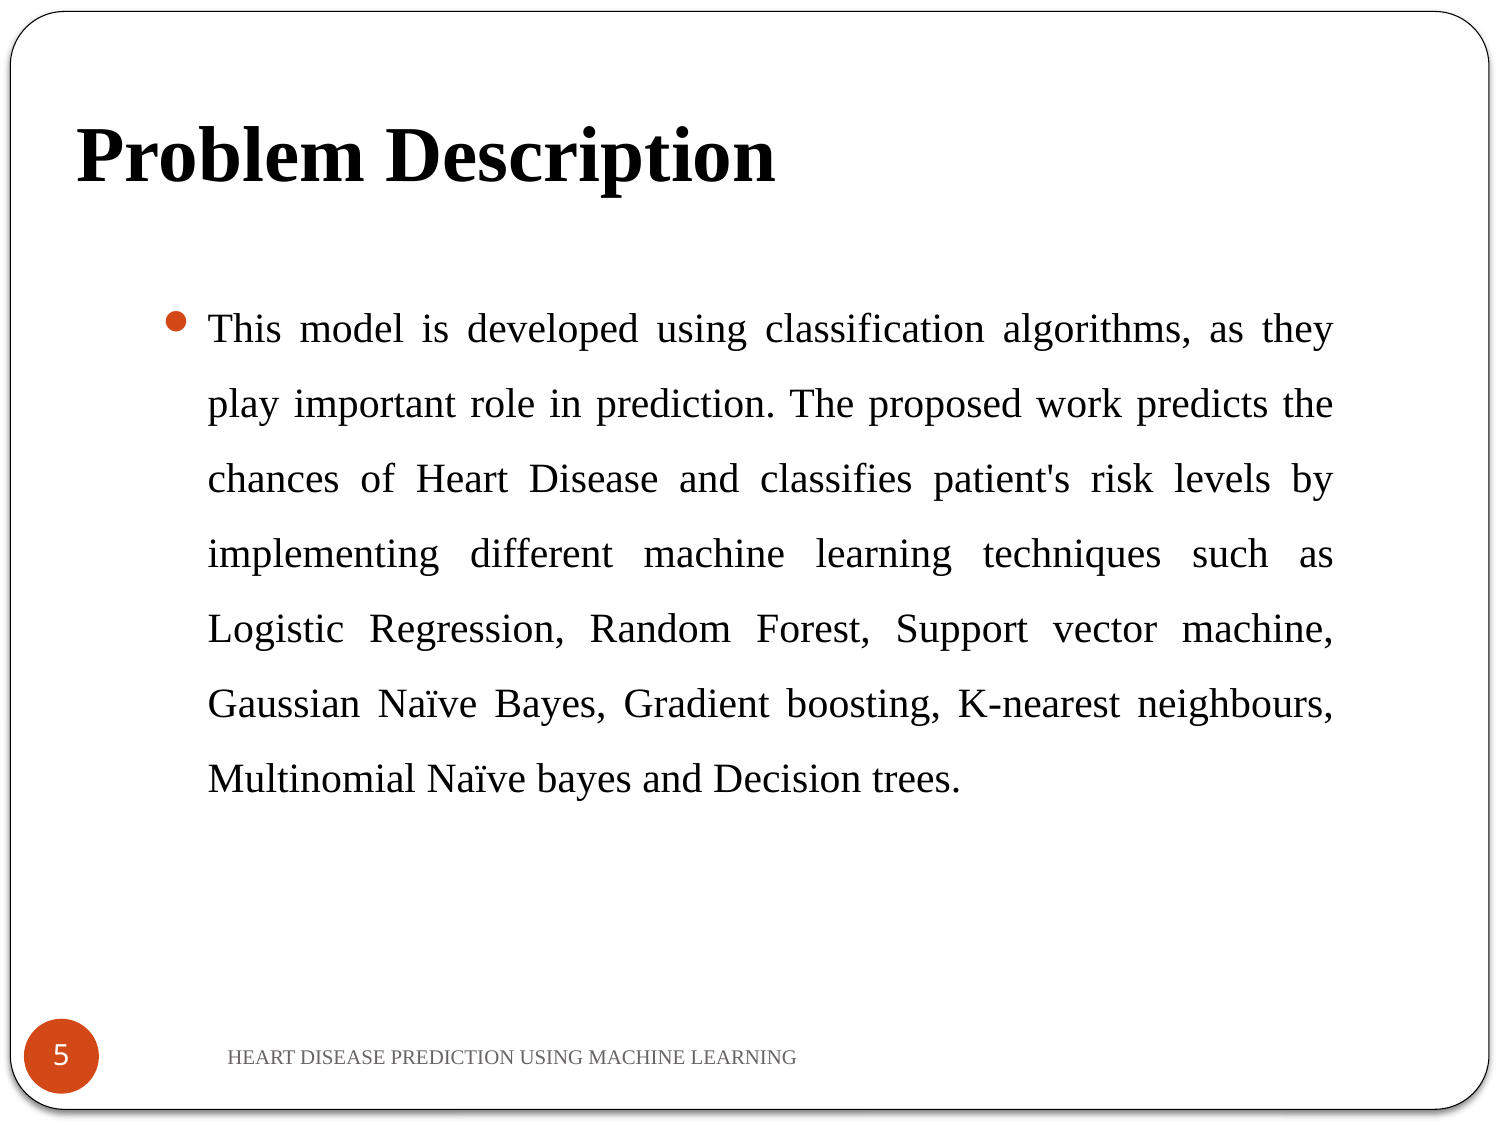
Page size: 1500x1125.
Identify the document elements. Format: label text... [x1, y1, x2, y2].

slide_number 5 [23, 1018, 99, 1094]
footer HEART DISEASE PREDICTION USING MACHINE LEARNING [212, 1018, 1450, 1094]
list This model is developed using classification algorithms, as they play important role in prediction. The proposed work predicts the chances of Heart Disease and classifies patient's risk levels by implementing different machine learning techniques such as Logistic Regression, Random Forest, Support vector machine, Gaussian Naïve Bayes, Gradient boosting, K-nearest neighbours, Multinomial Naïve bayes and Decision trees. [147, 268, 1351, 1019]
text_box Problem Description [61, 74, 1337, 213]
